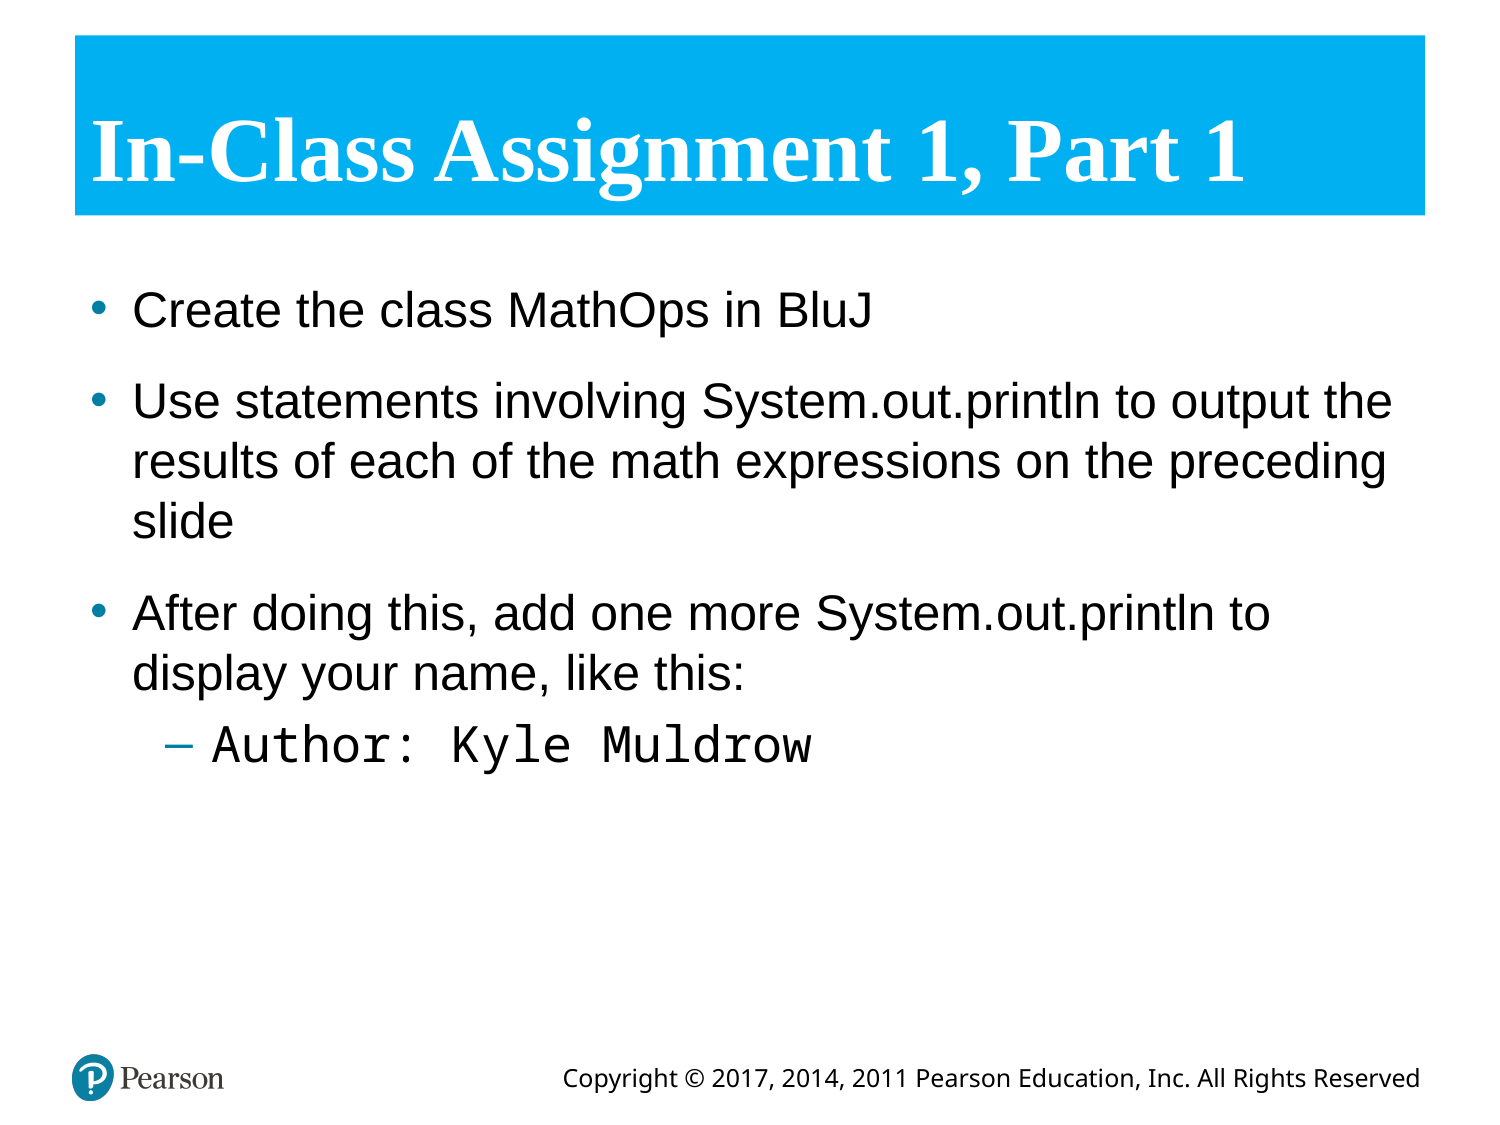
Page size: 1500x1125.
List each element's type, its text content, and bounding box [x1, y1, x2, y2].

list Create the class MathOps in BluJ Use statements involving System.out.println to output the results of each of the math expressions on the preceding slide After doing this, add one more System.out.println to display your name, like this: Author: Kyle Muldrow [75, 262, 1425, 1005]
picture [72, 1054, 88, 1070]
picture [72, 1087, 83, 1101]
title In-Class Assignment 1, Part 1 [75, 35, 1425, 216]
picture [80, 1063, 106, 1088]
picture [98, 1054, 224, 1101]
